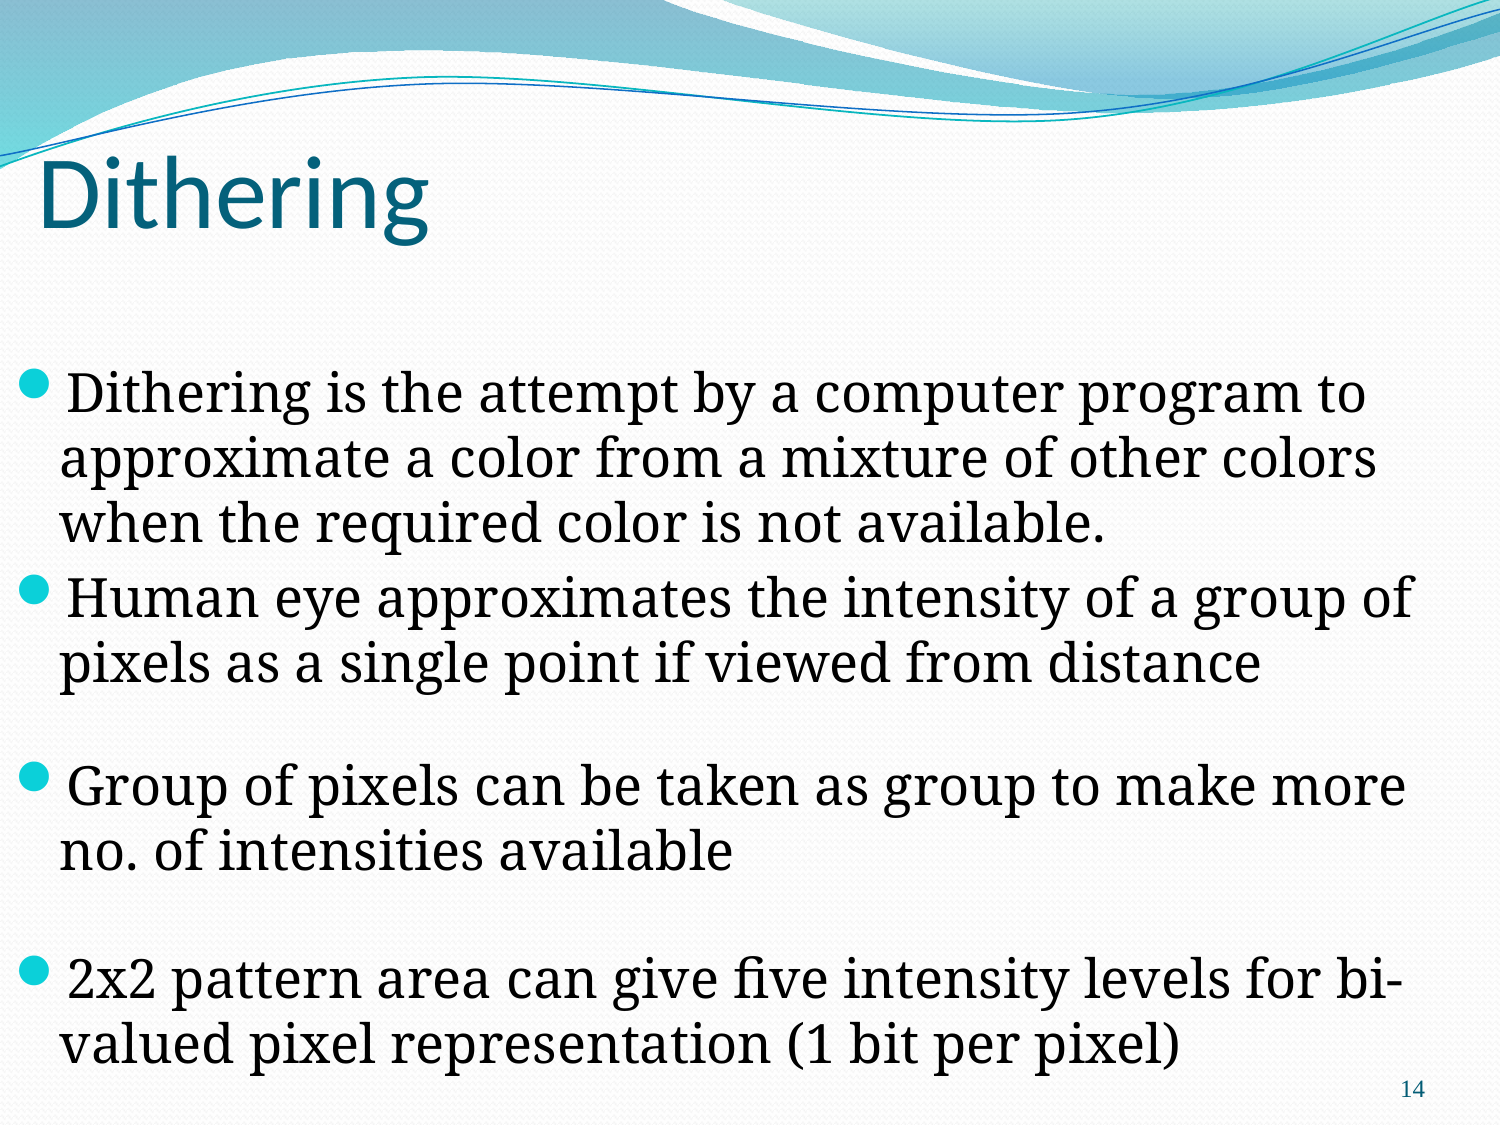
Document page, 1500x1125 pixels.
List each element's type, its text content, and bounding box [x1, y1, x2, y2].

slide_number 14 [1299, 1042, 1425, 1103]
list Dithering is the attempt by a computer program to approximate a color from a mixture of other colors when the required color is not available. Human eye approximates the intensity of a group of pixels as a single point if viewed from distance Group of pixels can be taken as group to make more no. of intensities available 2x2 pattern area can give five intensity levels for bi-valued pixel representation (1 bit per pixel) [0, 275, 1500, 1125]
title Dithering [37, 62, 1388, 250]
